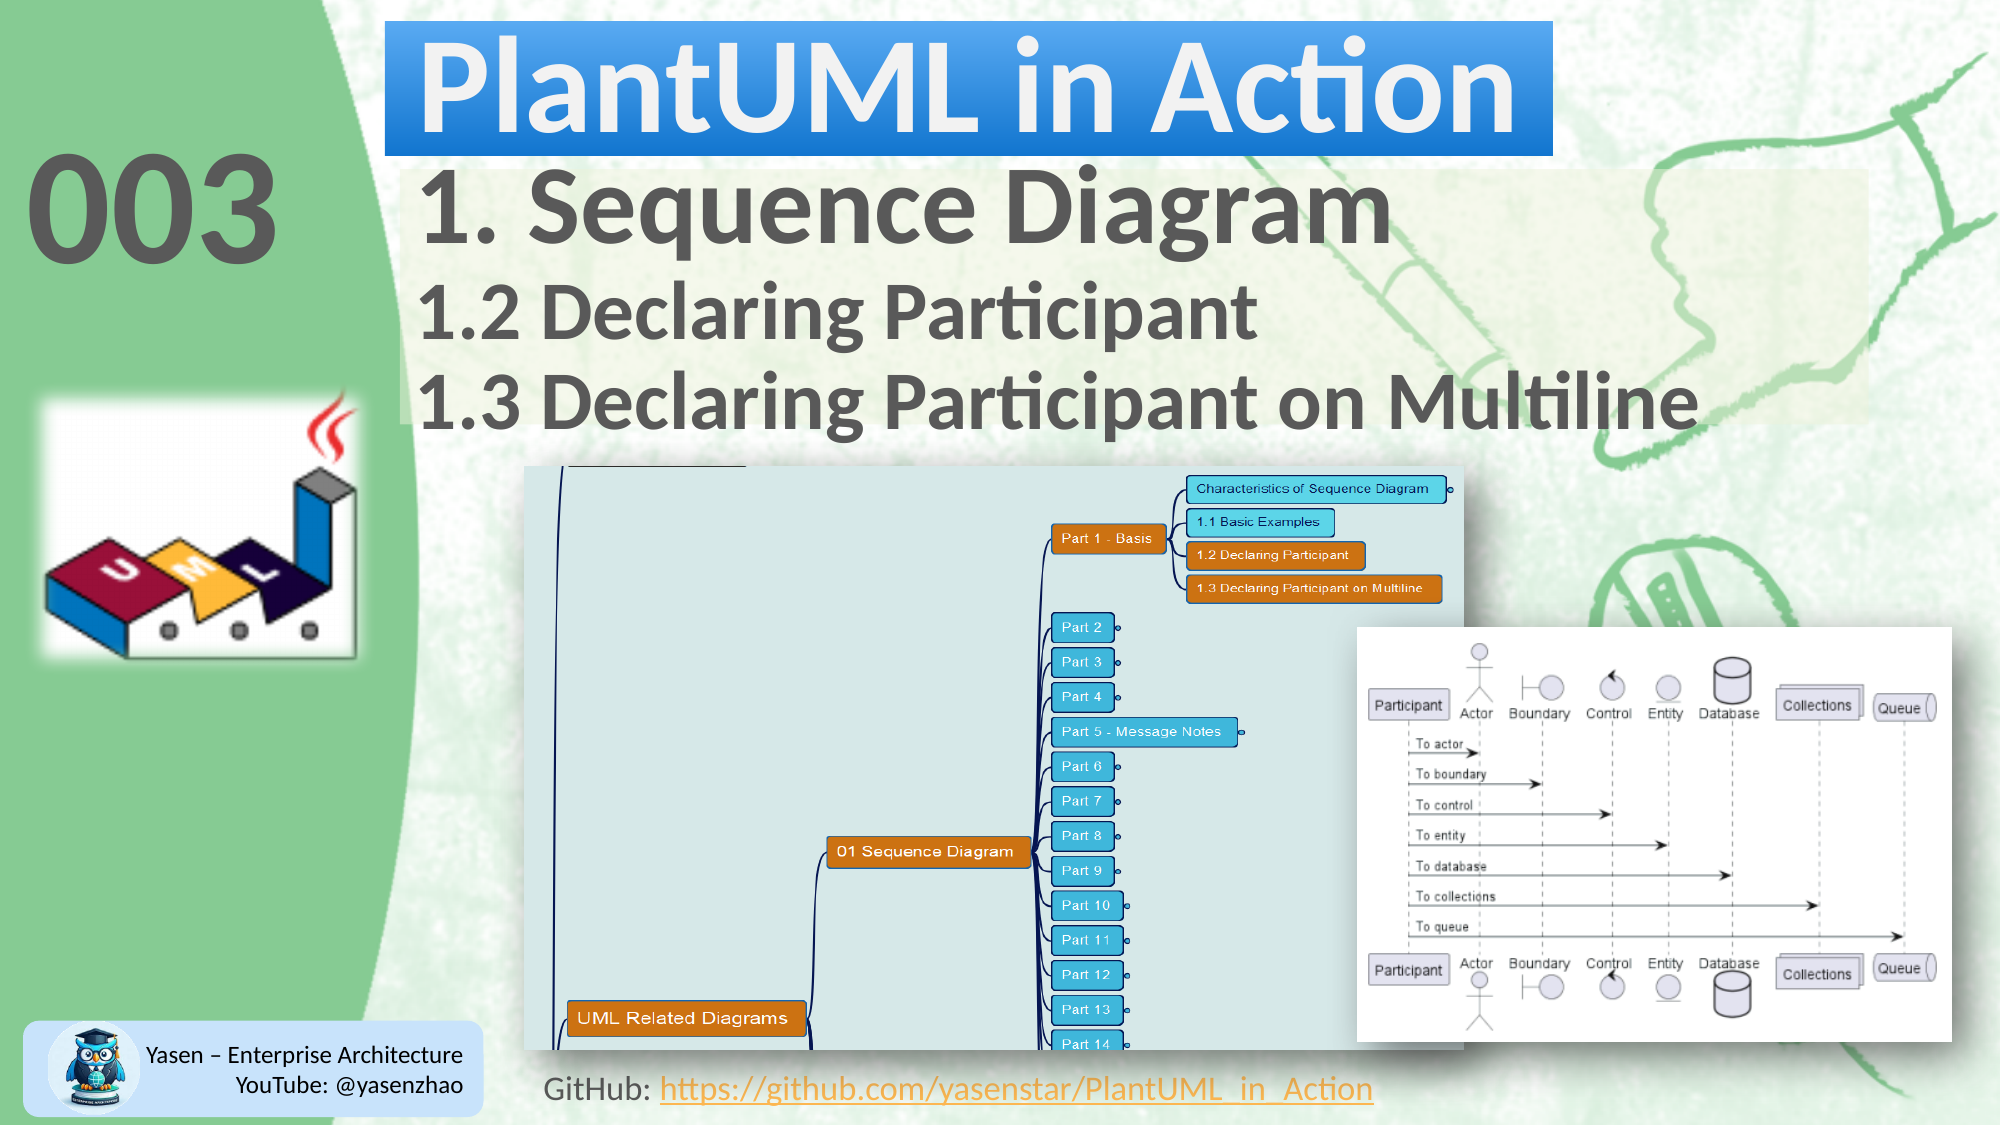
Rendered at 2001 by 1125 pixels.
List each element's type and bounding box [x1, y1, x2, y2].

picture [0, 0, 2000, 1125]
text_box [22, 1020, 484, 1118]
